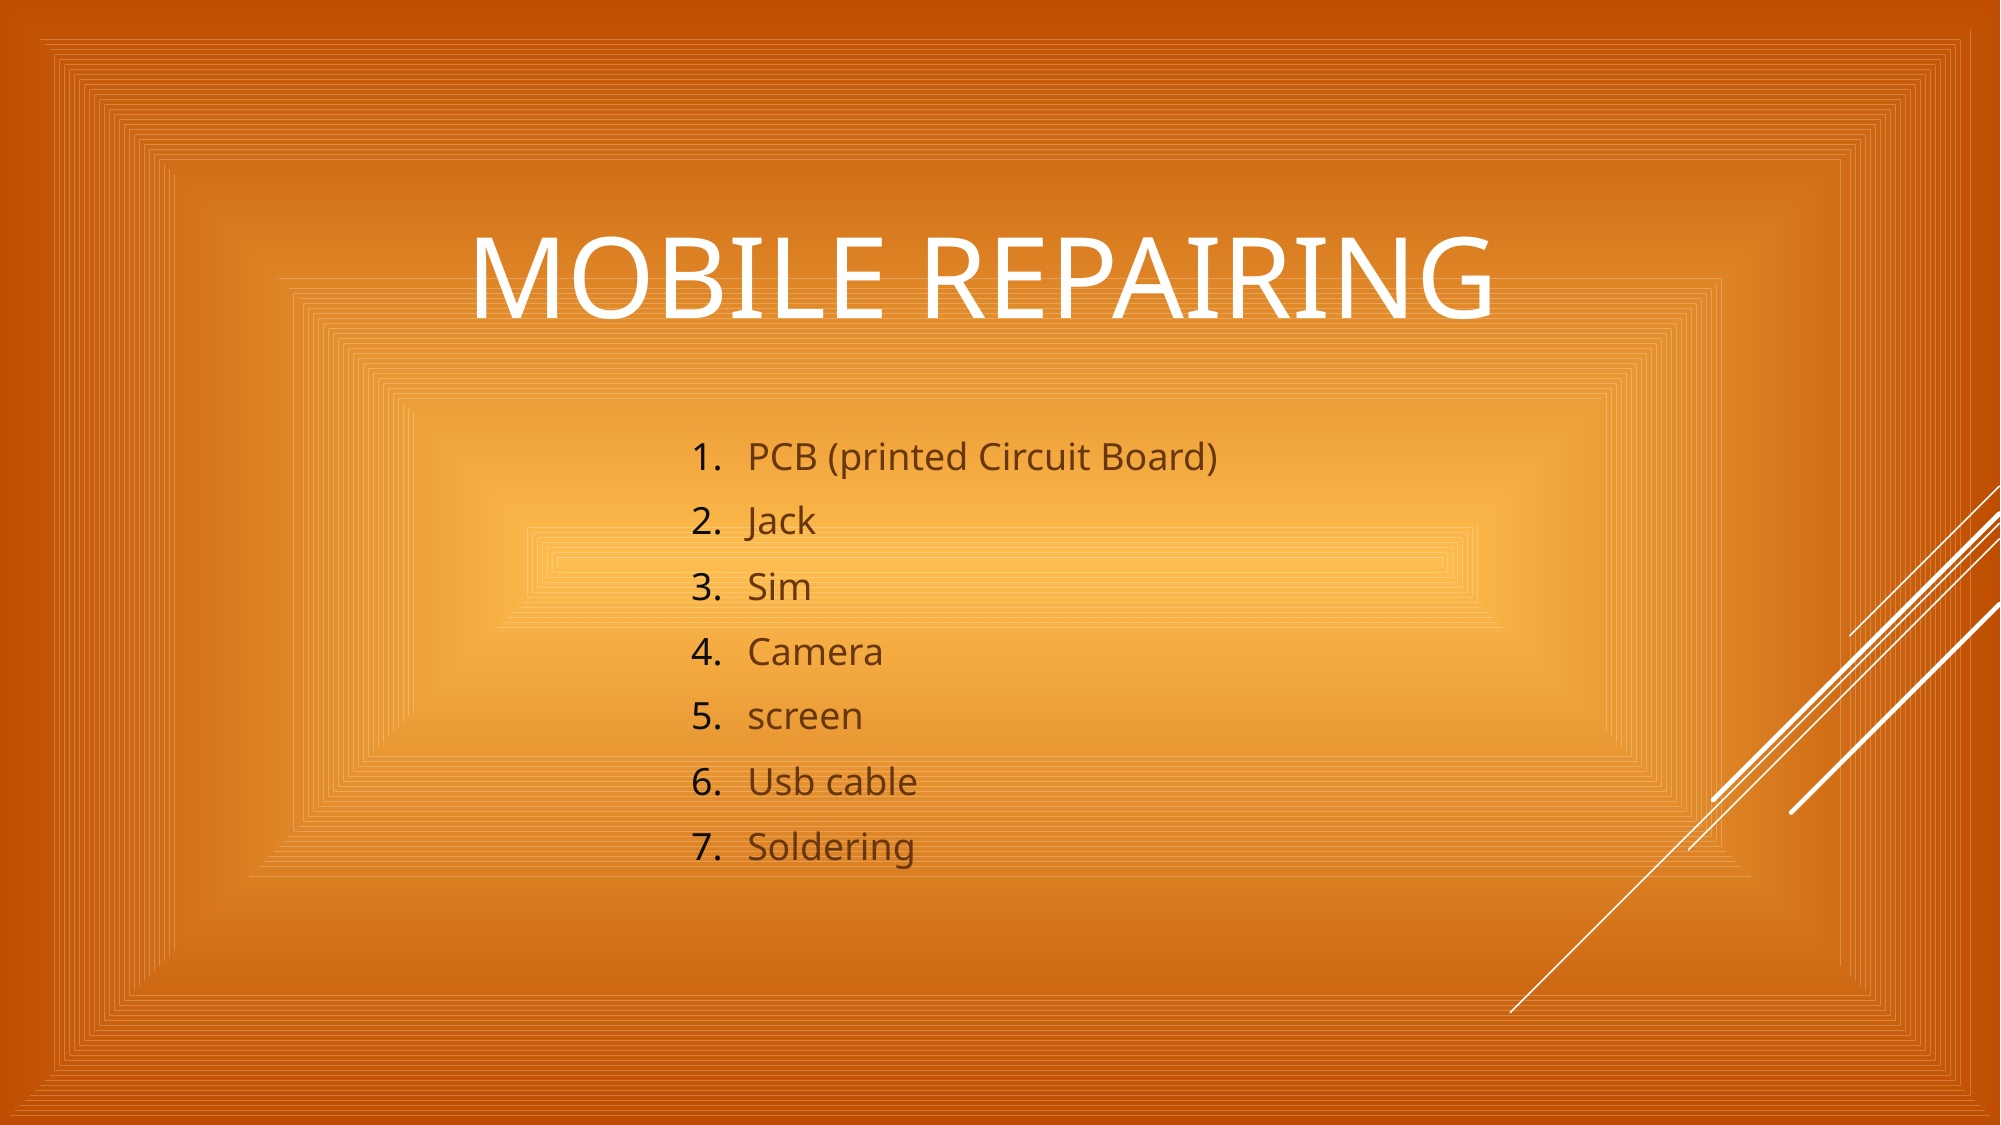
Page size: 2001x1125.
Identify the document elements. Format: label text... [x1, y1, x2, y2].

title Mobile Repairing [202, 149, 1763, 349]
list PCB (printed Circuit Board) Jack Sim Camera screen Usb cable Soldering [202, 425, 1763, 978]
